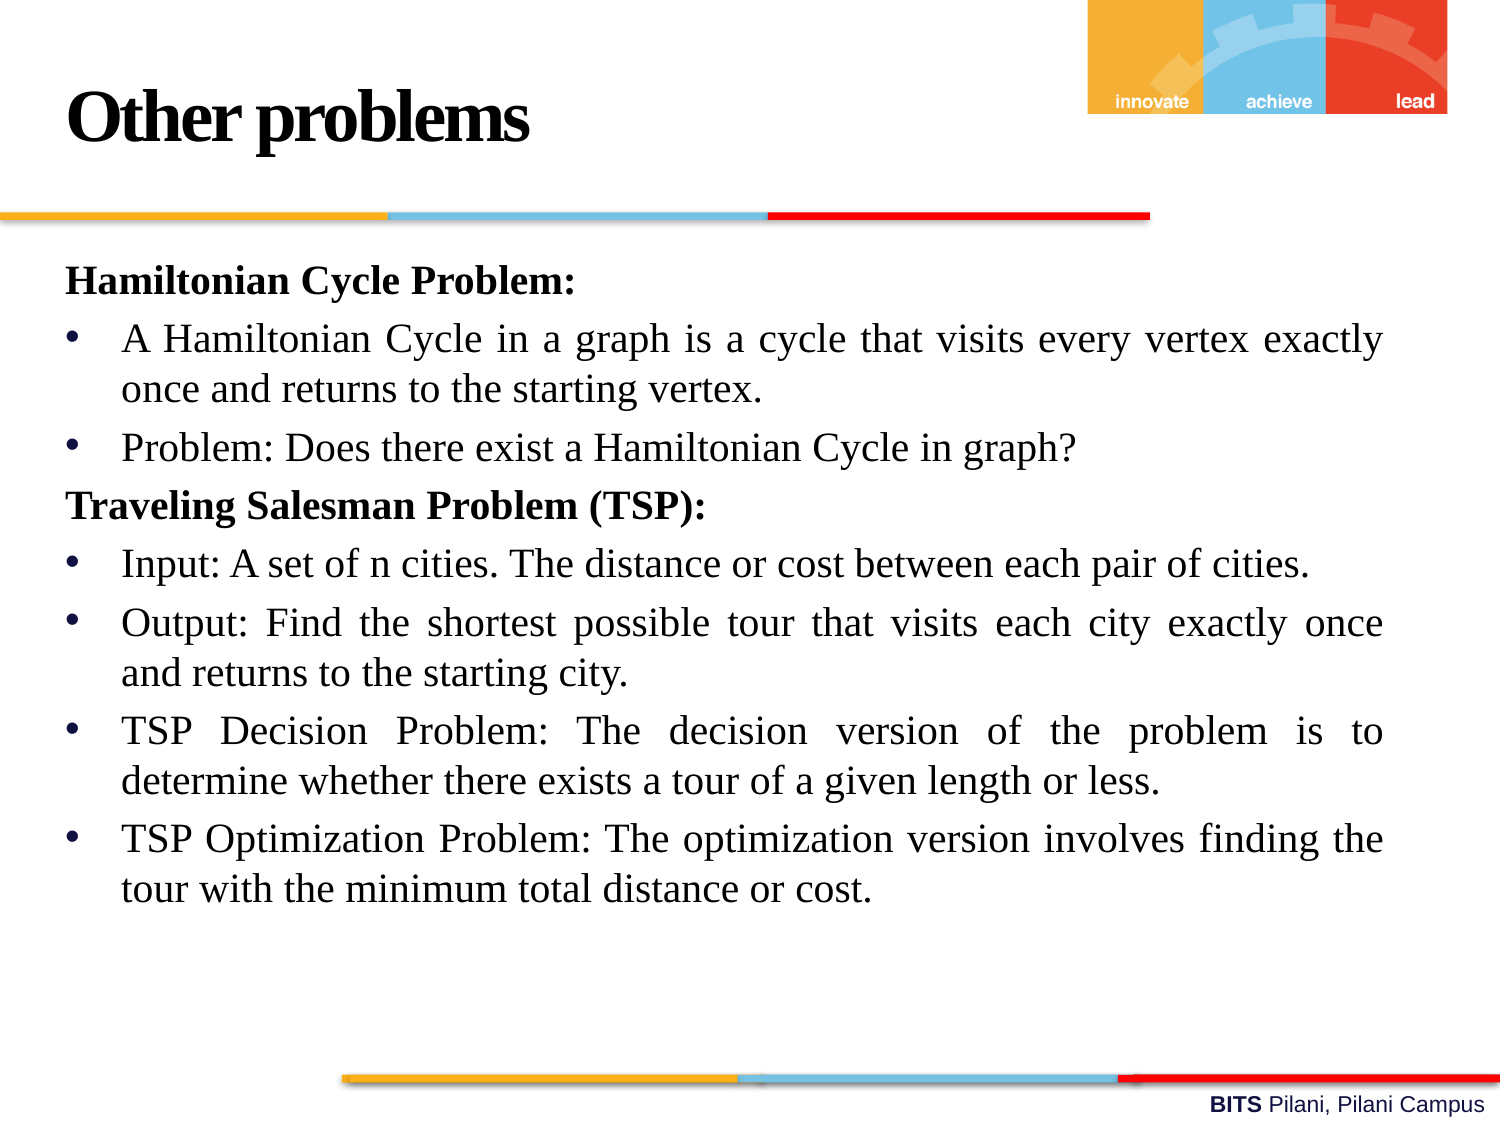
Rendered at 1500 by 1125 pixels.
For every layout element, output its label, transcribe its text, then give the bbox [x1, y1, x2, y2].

picture [1087, 0, 1448, 114]
list Other problems [50, 24, 1088, 213]
list Hamiltonian Cycle Problem: A Hamiltonian Cycle in a graph is a cycle that visits every vertex exactly once and returns to the starting vertex. Problem: Does there exist a Hamiltonian Cycle in graph? Traveling Salesman Problem (TSP): Input: A set of n cities. The distance or cost between each pair of cities. Output: Find the shortest possible tour that visits each city exactly once and returns to the starting city. TSP Decision Problem: The decision version of the problem is to determine whether there exists a tour of a given length or less. TSP Optimization Problem: The optimization version involves finding the tour with the minimum total distance or cost. [50, 245, 1400, 988]
